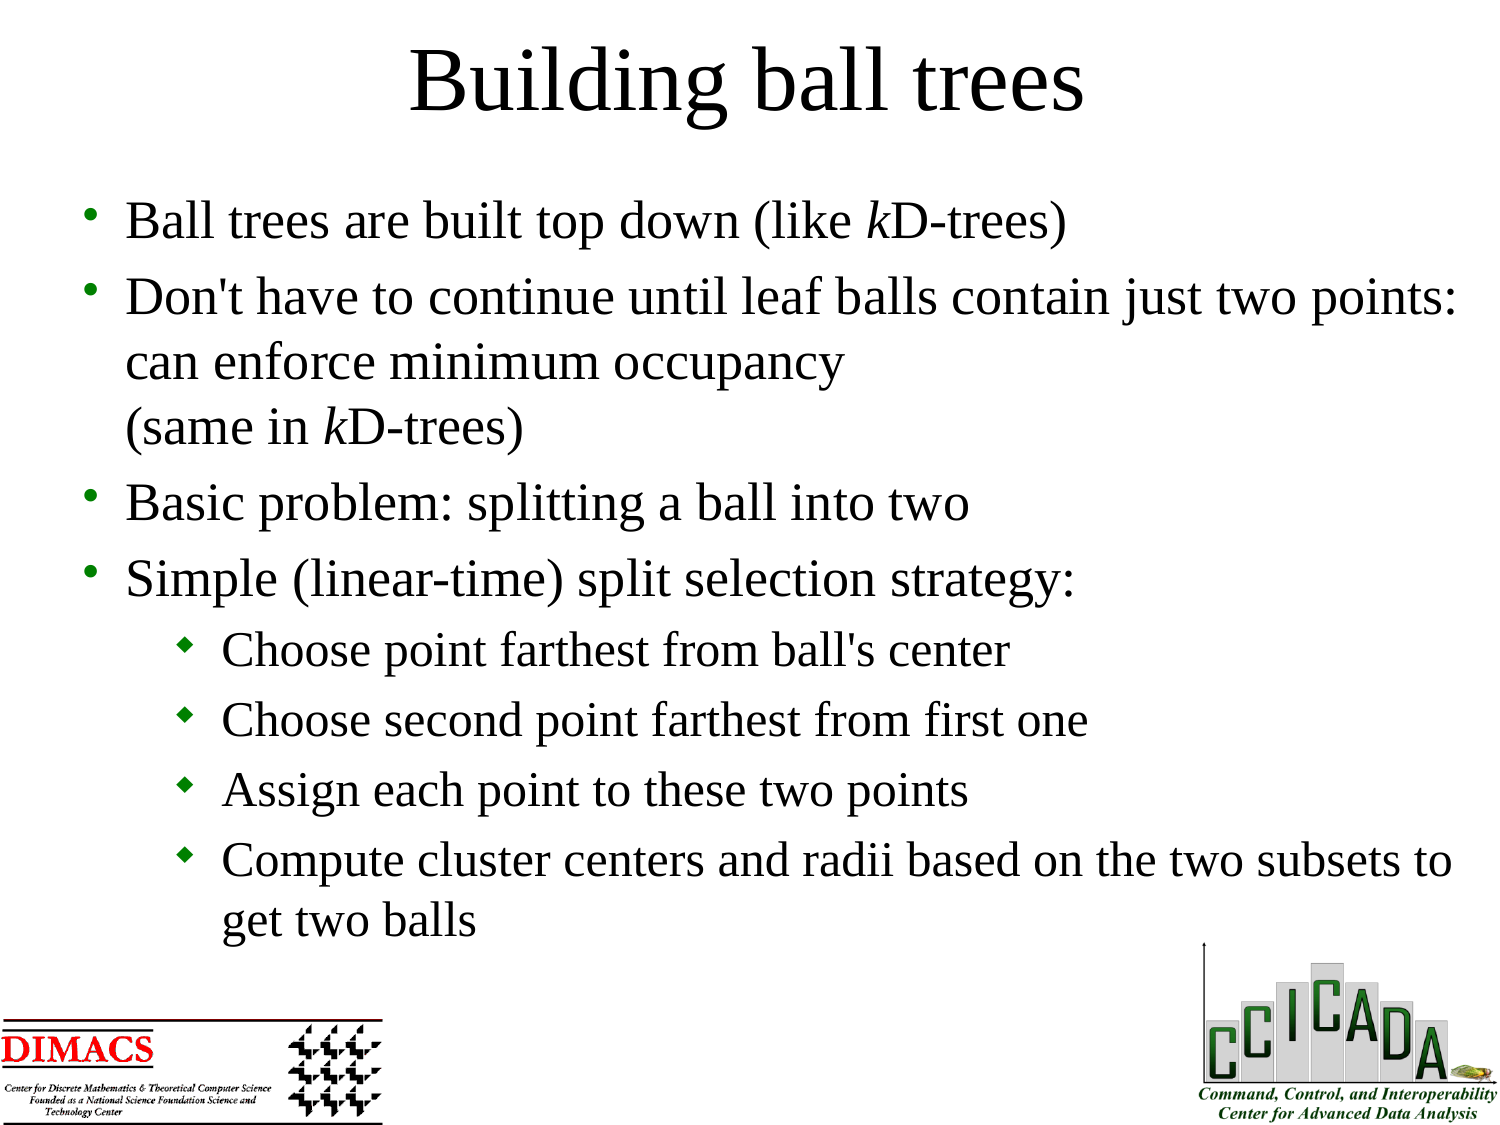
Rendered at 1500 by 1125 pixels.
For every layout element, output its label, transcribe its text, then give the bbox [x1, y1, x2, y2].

picture [0, 1019, 388, 1125]
list Ball trees are built top down (like kD-trees) Don't have to continue until leaf balls contain just two points: can enforce minimum occupancy (same in kD-trees) Basic problem: splitting a ball into two Simple (linear-time) split selection strategy: Choose point farthest from ball's center Choose second point farthest from first one Assign each point to these two points Compute cluster centers and radii based on the two subsets to get two balls [67, 177, 1477, 1093]
title Building ball trees [67, 0, 1429, 177]
picture [1196, 939, 1500, 1125]
